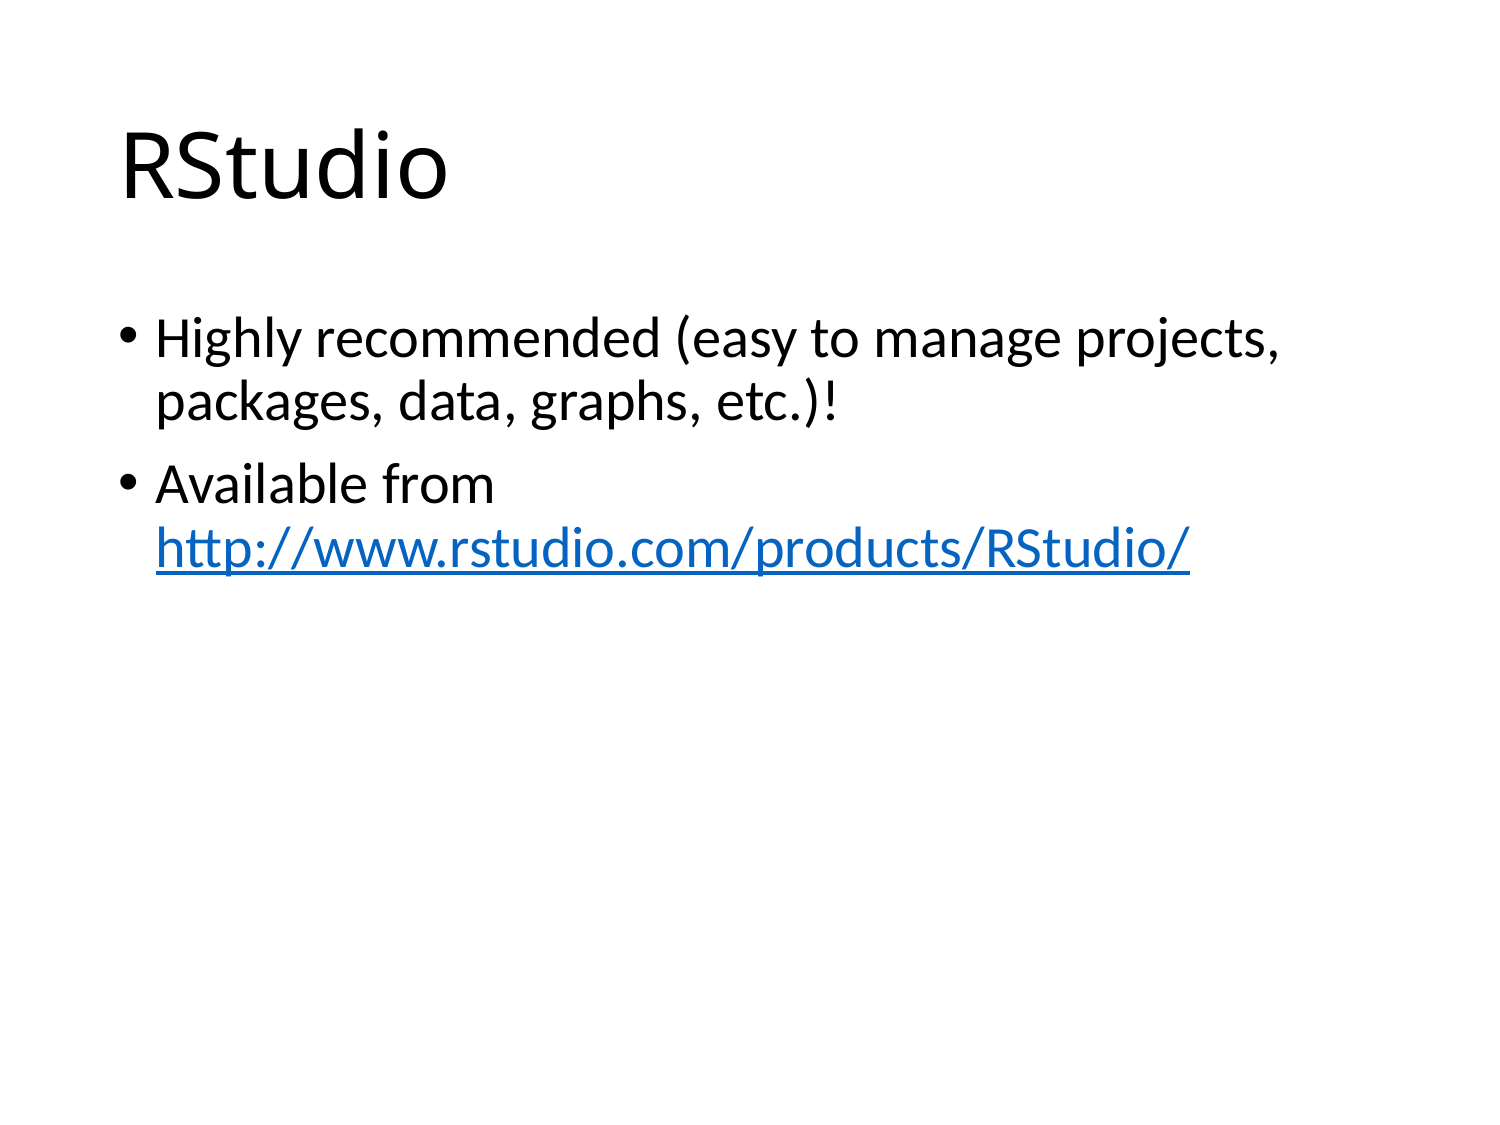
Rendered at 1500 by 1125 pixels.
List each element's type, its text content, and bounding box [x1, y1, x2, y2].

list Highly recommended (easy to manage projects, packages, data, graphs, etc.)! Available from http://www.rstudio.com/products/RStudio/ [103, 299, 1397, 1014]
title RStudio [103, 59, 1397, 278]
